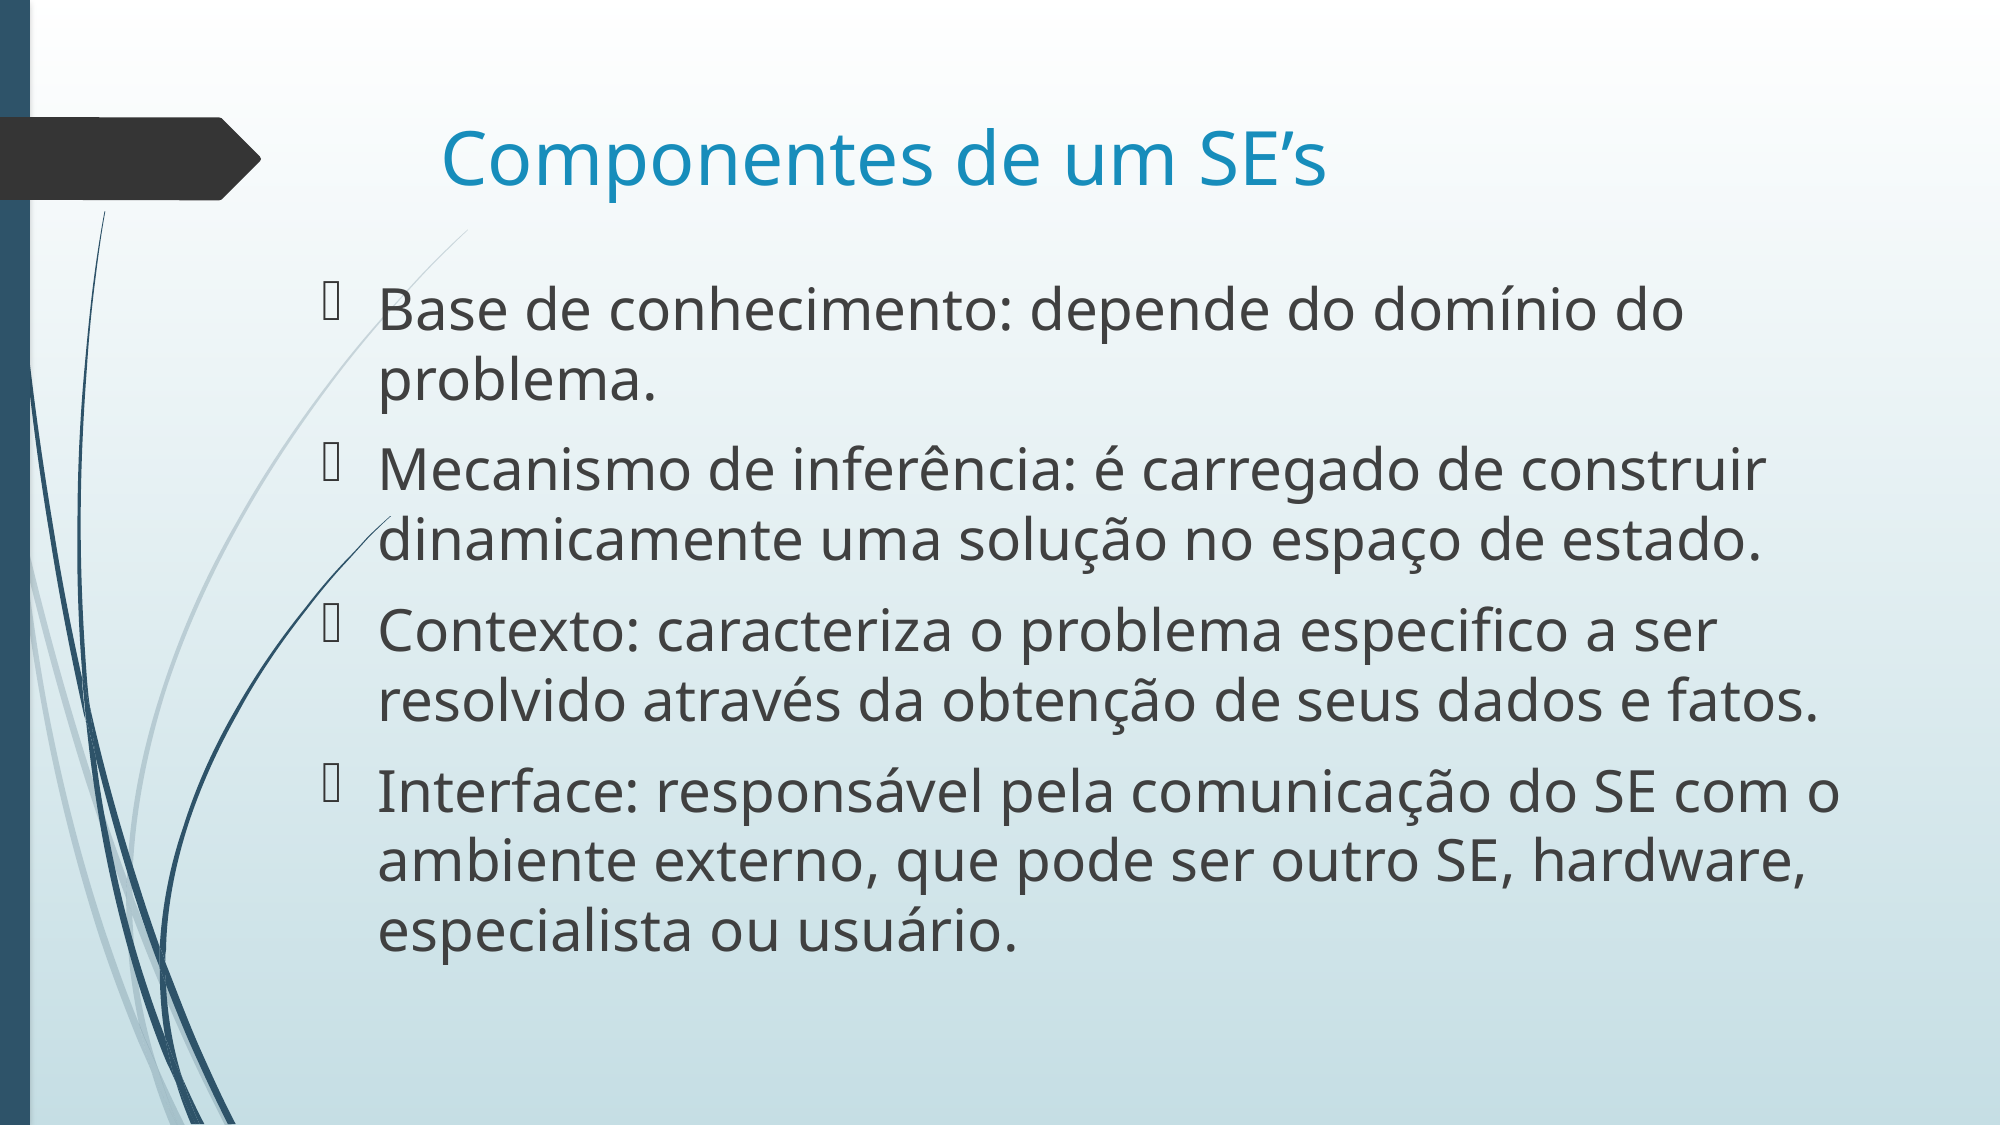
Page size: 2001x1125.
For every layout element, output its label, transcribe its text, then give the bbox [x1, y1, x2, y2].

title Componentes de um SE’s [425, 102, 1888, 264]
list Base de conhecimento: depende do domínio do problema. Mecanismo de inferência: é carregado de construir dinamicamente uma solução no espaço de estado. Contexto: caracteriza o problema especifico a ser resolvido através da obtenção de seus dados e fatos. Interface: responsável pela comunicação do SE com o ambiente externo, que pode ser outro SE, hardware, especialista ou usuário. [306, 264, 1888, 1040]
